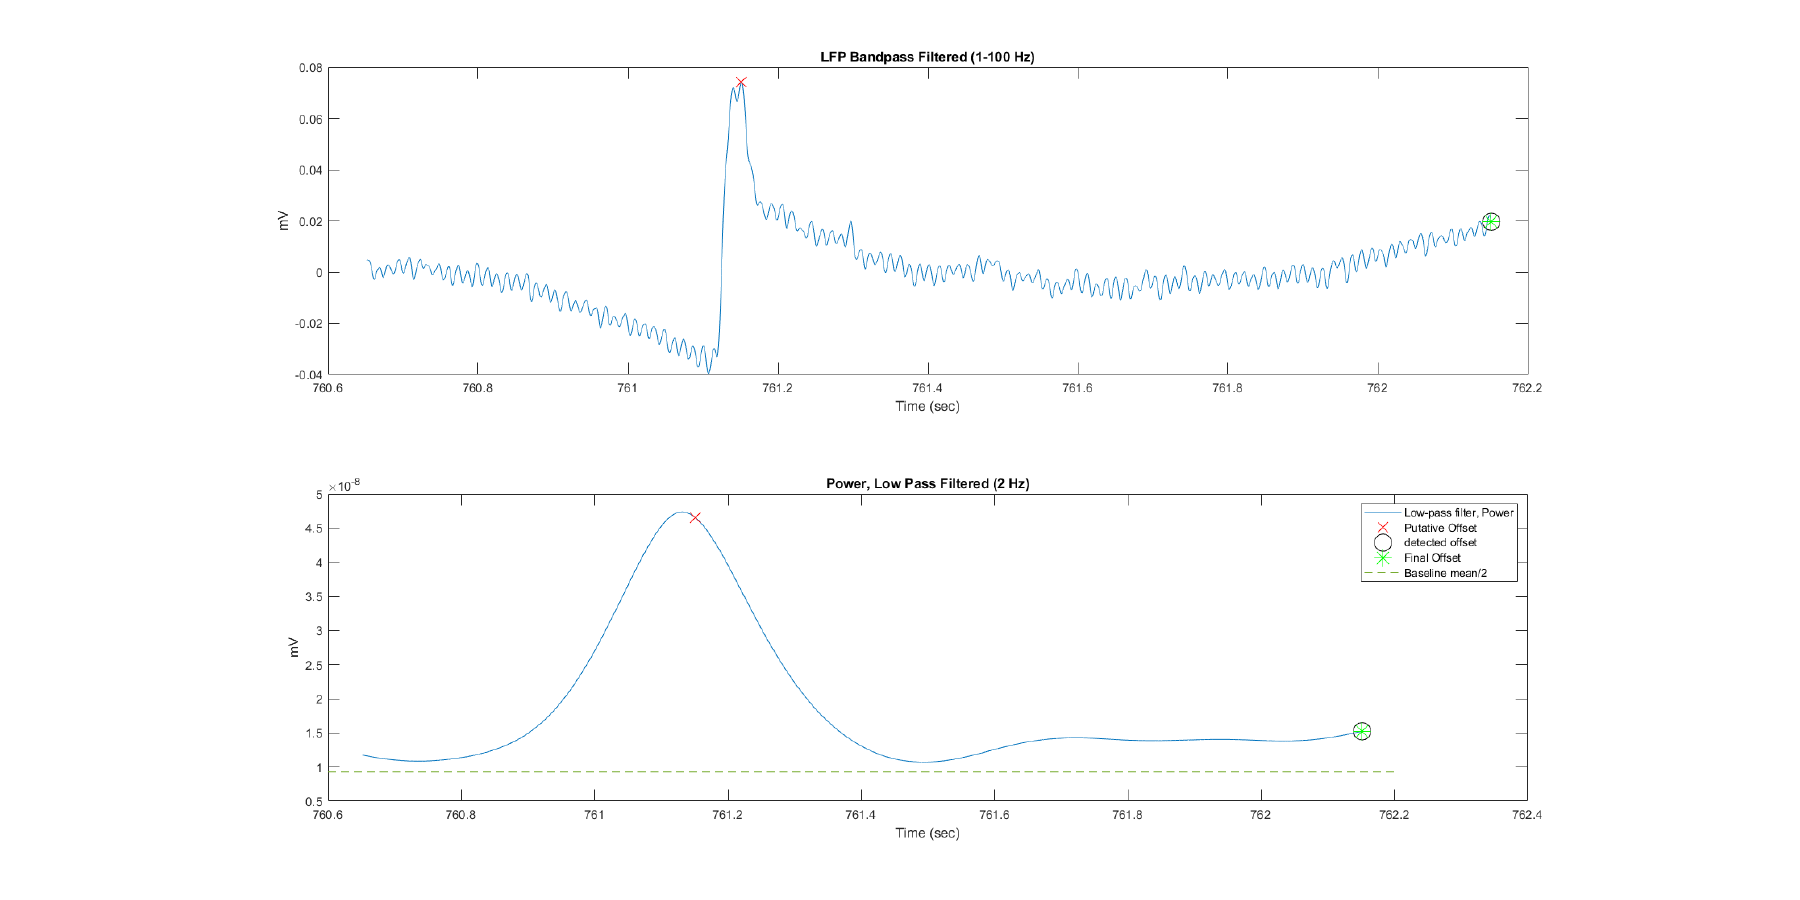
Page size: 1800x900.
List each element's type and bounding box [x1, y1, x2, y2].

picture [126, 0, 1674, 900]
